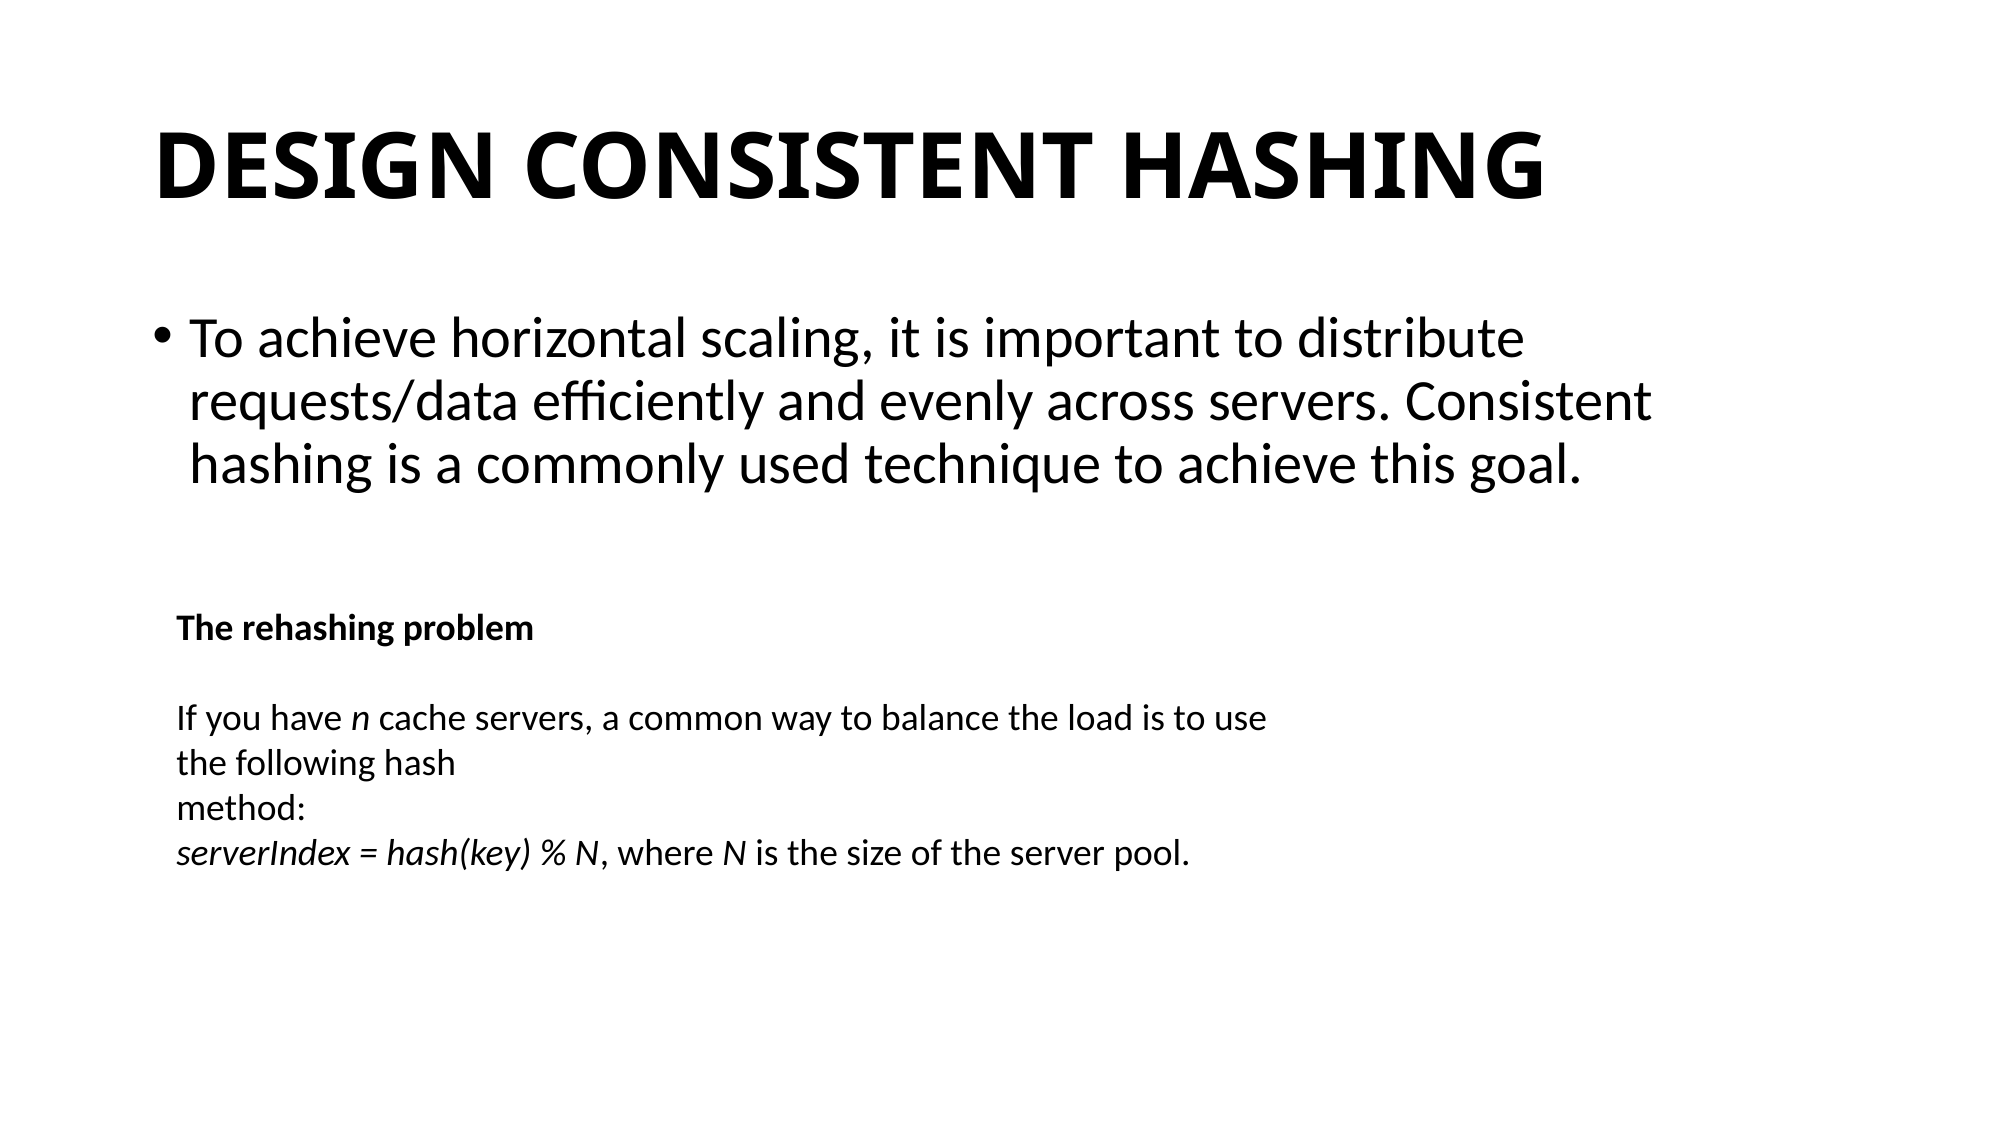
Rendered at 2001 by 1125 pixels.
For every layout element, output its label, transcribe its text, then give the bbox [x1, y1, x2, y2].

list To achieve horizontal scaling, it is important to distribute requests/data efficiently and evenly across servers. Consistent hashing is a commonly used technique to achieve this goal. [137, 299, 1863, 1014]
title DESIGN CONSISTENT HASHING [137, 59, 1863, 278]
text_box The rehashing problem If you have n cache servers, a common way to balance the load is to use the following hash method: serverIndex = hash(key) % N, where N is the size of the server pool. [161, 595, 1292, 926]
